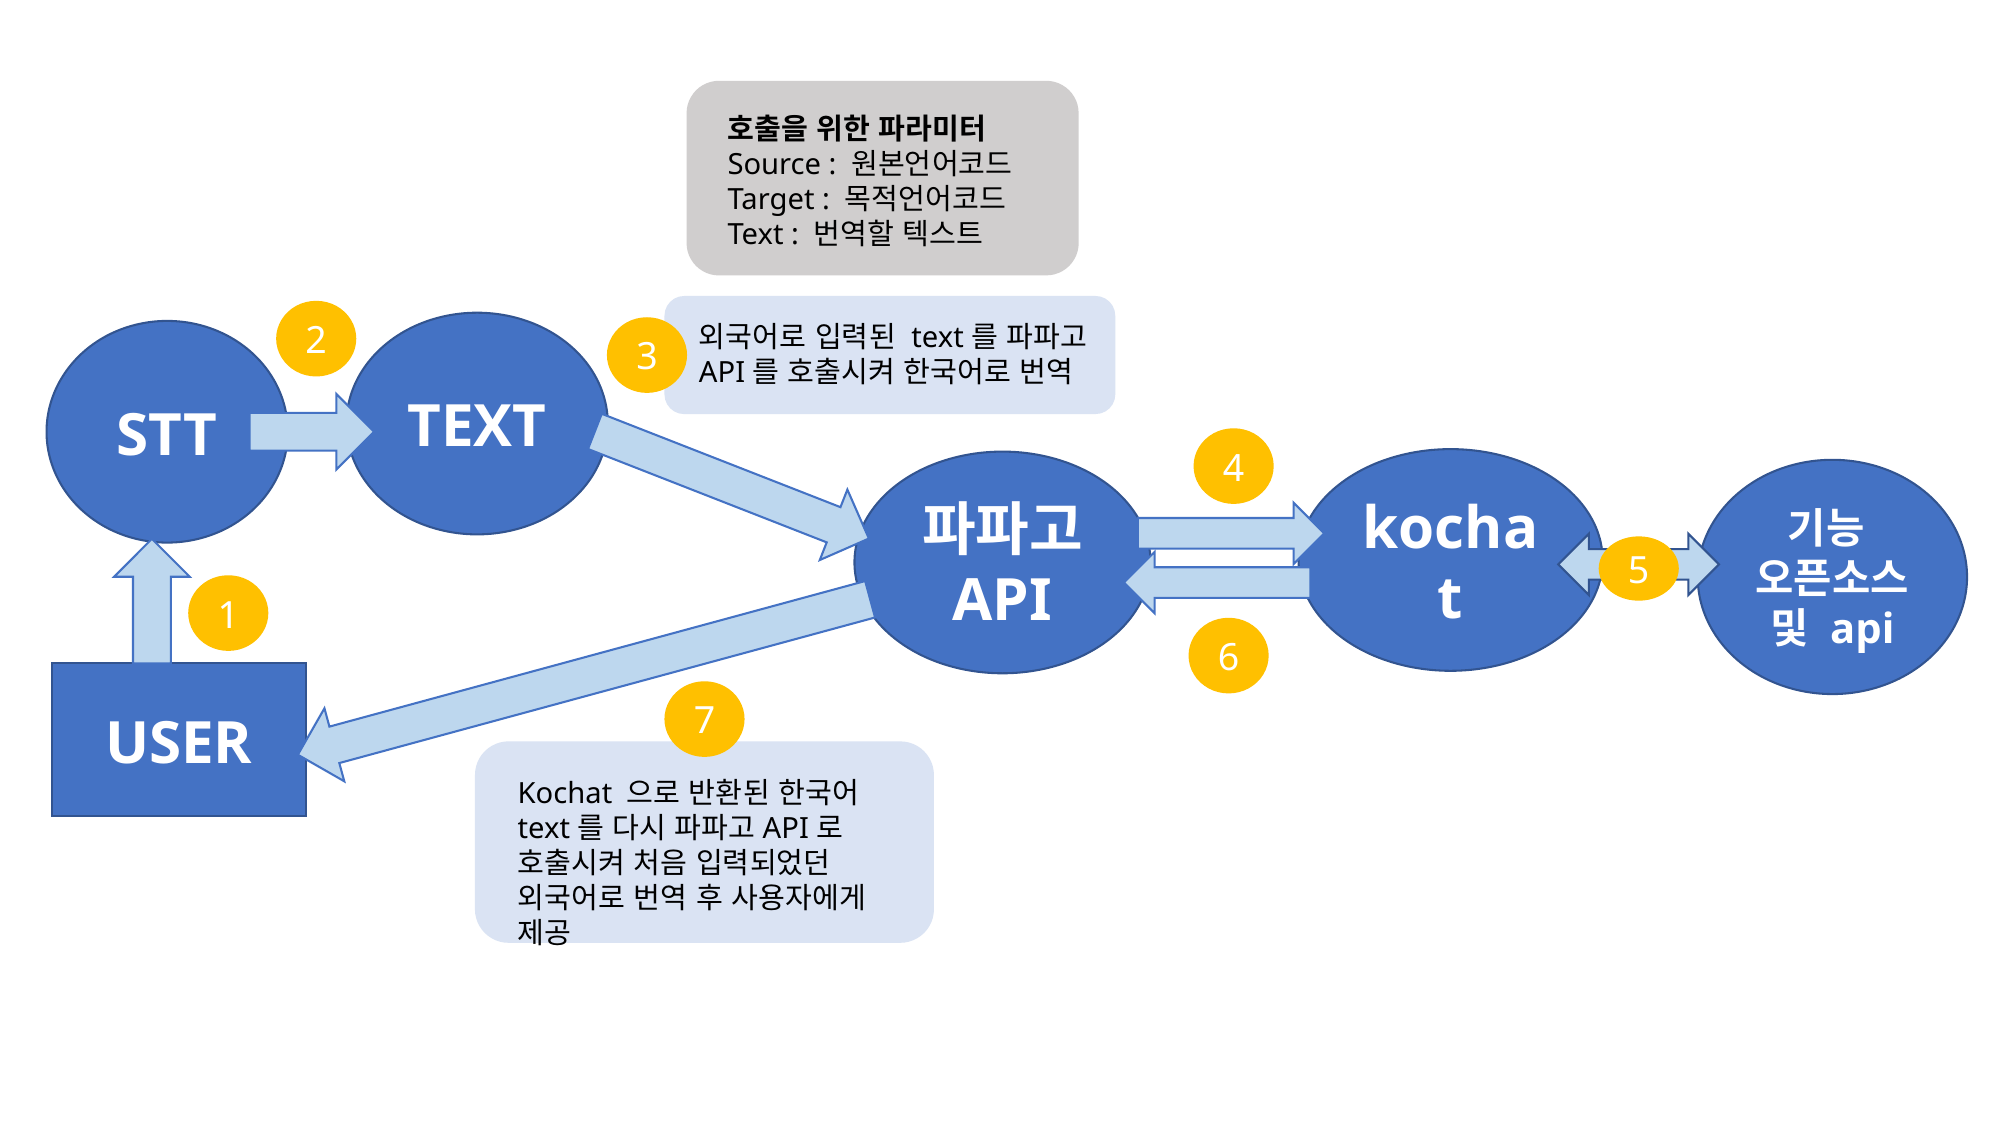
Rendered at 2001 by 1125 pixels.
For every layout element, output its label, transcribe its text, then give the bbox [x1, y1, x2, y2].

text_box [663, 294, 1116, 336]
text_box TEXT [347, 311, 609, 536]
text_box USER [51, 662, 307, 817]
text_box [1672, 531, 1721, 598]
text_box [473, 740, 934, 944]
text_box 1 [187, 574, 270, 652]
text_box 외국어로 입력된 text를 파파고API를 호출시켜 한국어로 번역 [684, 310, 1116, 396]
text_box 파파고 API [853, 450, 1152, 675]
text_box 7 [663, 680, 746, 758]
text_box [1122, 549, 1312, 616]
text_box [1556, 531, 1605, 598]
text_box [111, 537, 193, 665]
text_box [663, 313, 1117, 416]
text_box 4 [1192, 427, 1275, 505]
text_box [686, 80, 1079, 276]
text_box 6 [1187, 616, 1270, 695]
text_box 2 [275, 299, 358, 378]
text_box 기능 오픈소스및 api [1697, 458, 1969, 696]
text_box STT [45, 319, 287, 544]
text_box [1136, 500, 1326, 566]
text_box [586, 412, 871, 562]
text_box kochat [1297, 448, 1603, 672]
text_box Kochat 으로 반환된 한국어 text를 다시 파파고API로 호출시켜 처음 입력되었던 외국어로 번역 후 사용자에게 제공 [502, 766, 934, 957]
text_box 3 [605, 316, 689, 394]
text_box [248, 391, 376, 473]
text_box 5 [1597, 535, 1680, 602]
text_box [296, 579, 877, 784]
